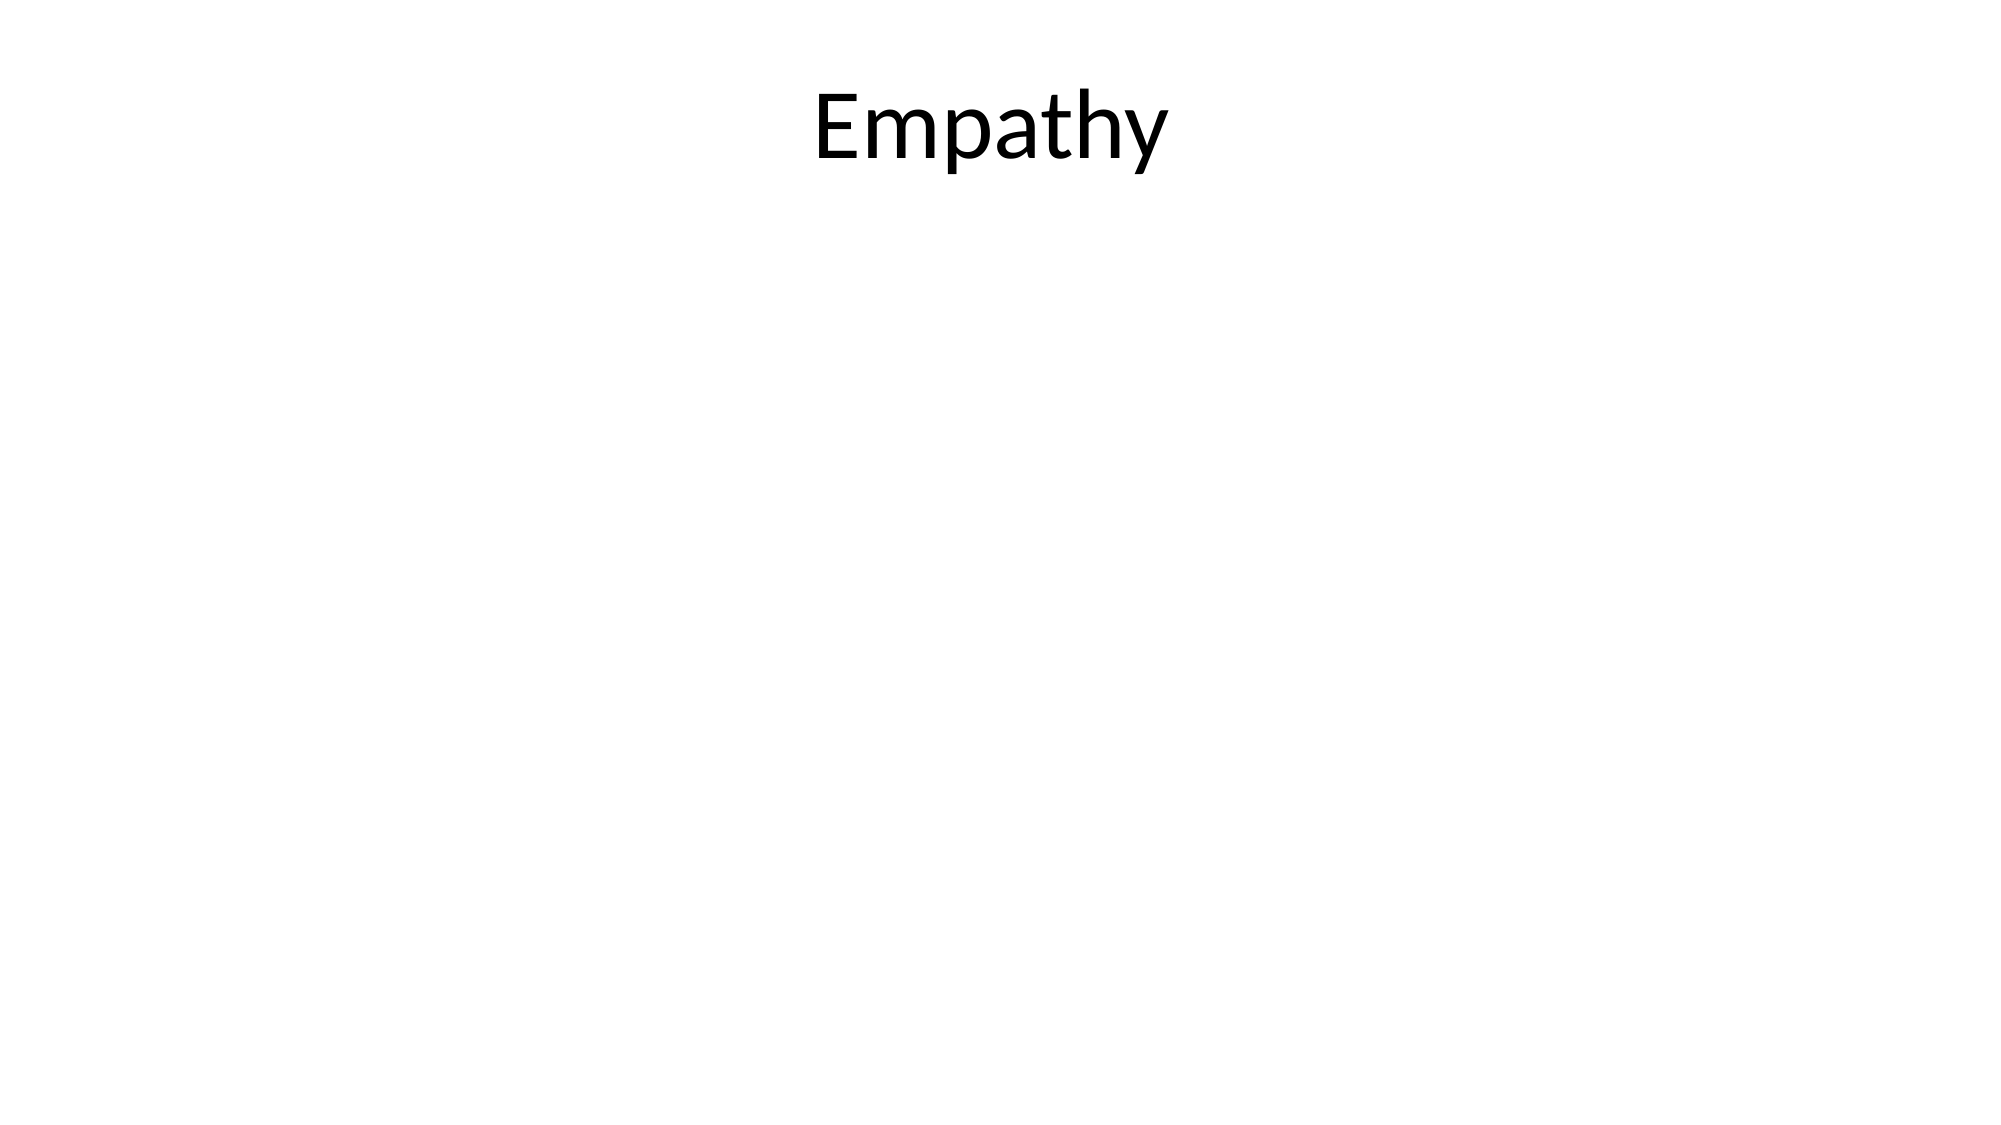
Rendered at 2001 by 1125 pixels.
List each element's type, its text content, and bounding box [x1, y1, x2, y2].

text_box Empathy [797, 50, 1203, 186]
